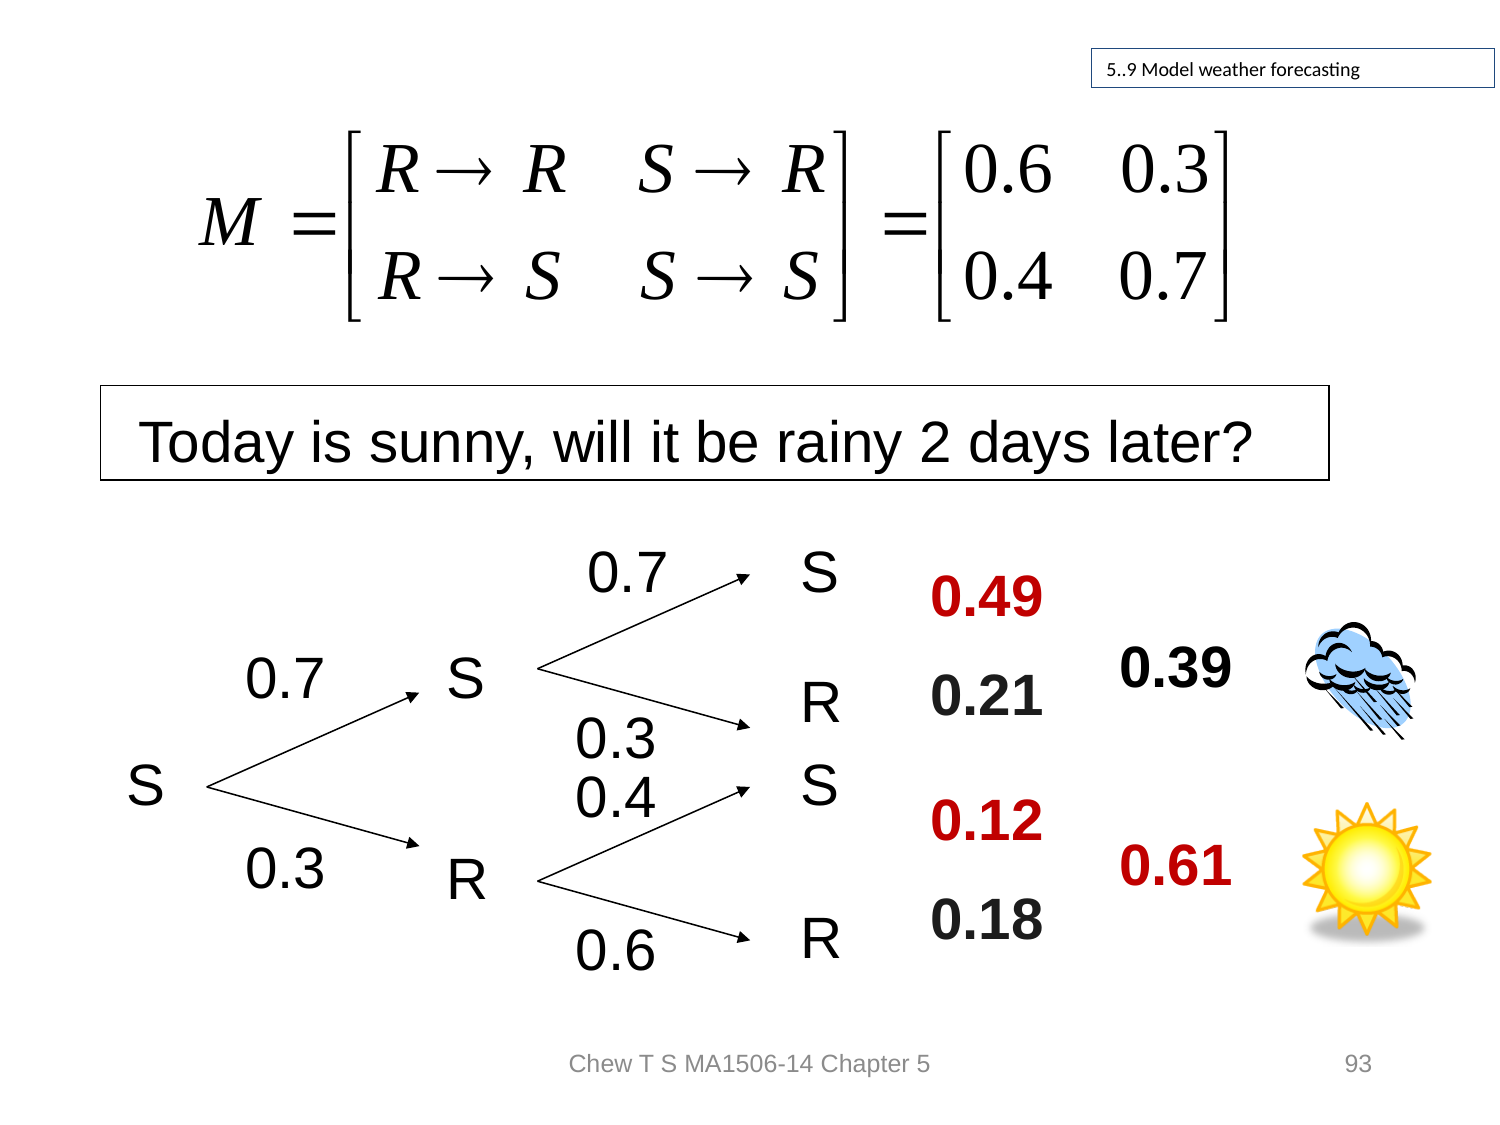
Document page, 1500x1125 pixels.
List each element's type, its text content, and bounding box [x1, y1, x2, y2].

slide_number 93 [1074, 1025, 1388, 1100]
text_box 0.39 0.61 [1104, 621, 1365, 905]
picture [1304, 621, 1418, 740]
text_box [194, 125, 1247, 329]
picture [1293, 798, 1442, 947]
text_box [705, 526, 857, 979]
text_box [111, 632, 224, 920]
text_box 5..9 Model weather forecasting [1091, 48, 1495, 88]
footer Chew T S MA1506-14 Chapter 5 [512, 1025, 988, 1100]
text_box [229, 526, 704, 991]
text_box 0.49 0.21 [915, 550, 1176, 735]
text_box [100, 385, 1424, 483]
text_box 0.12 0.18 [915, 774, 1176, 959]
